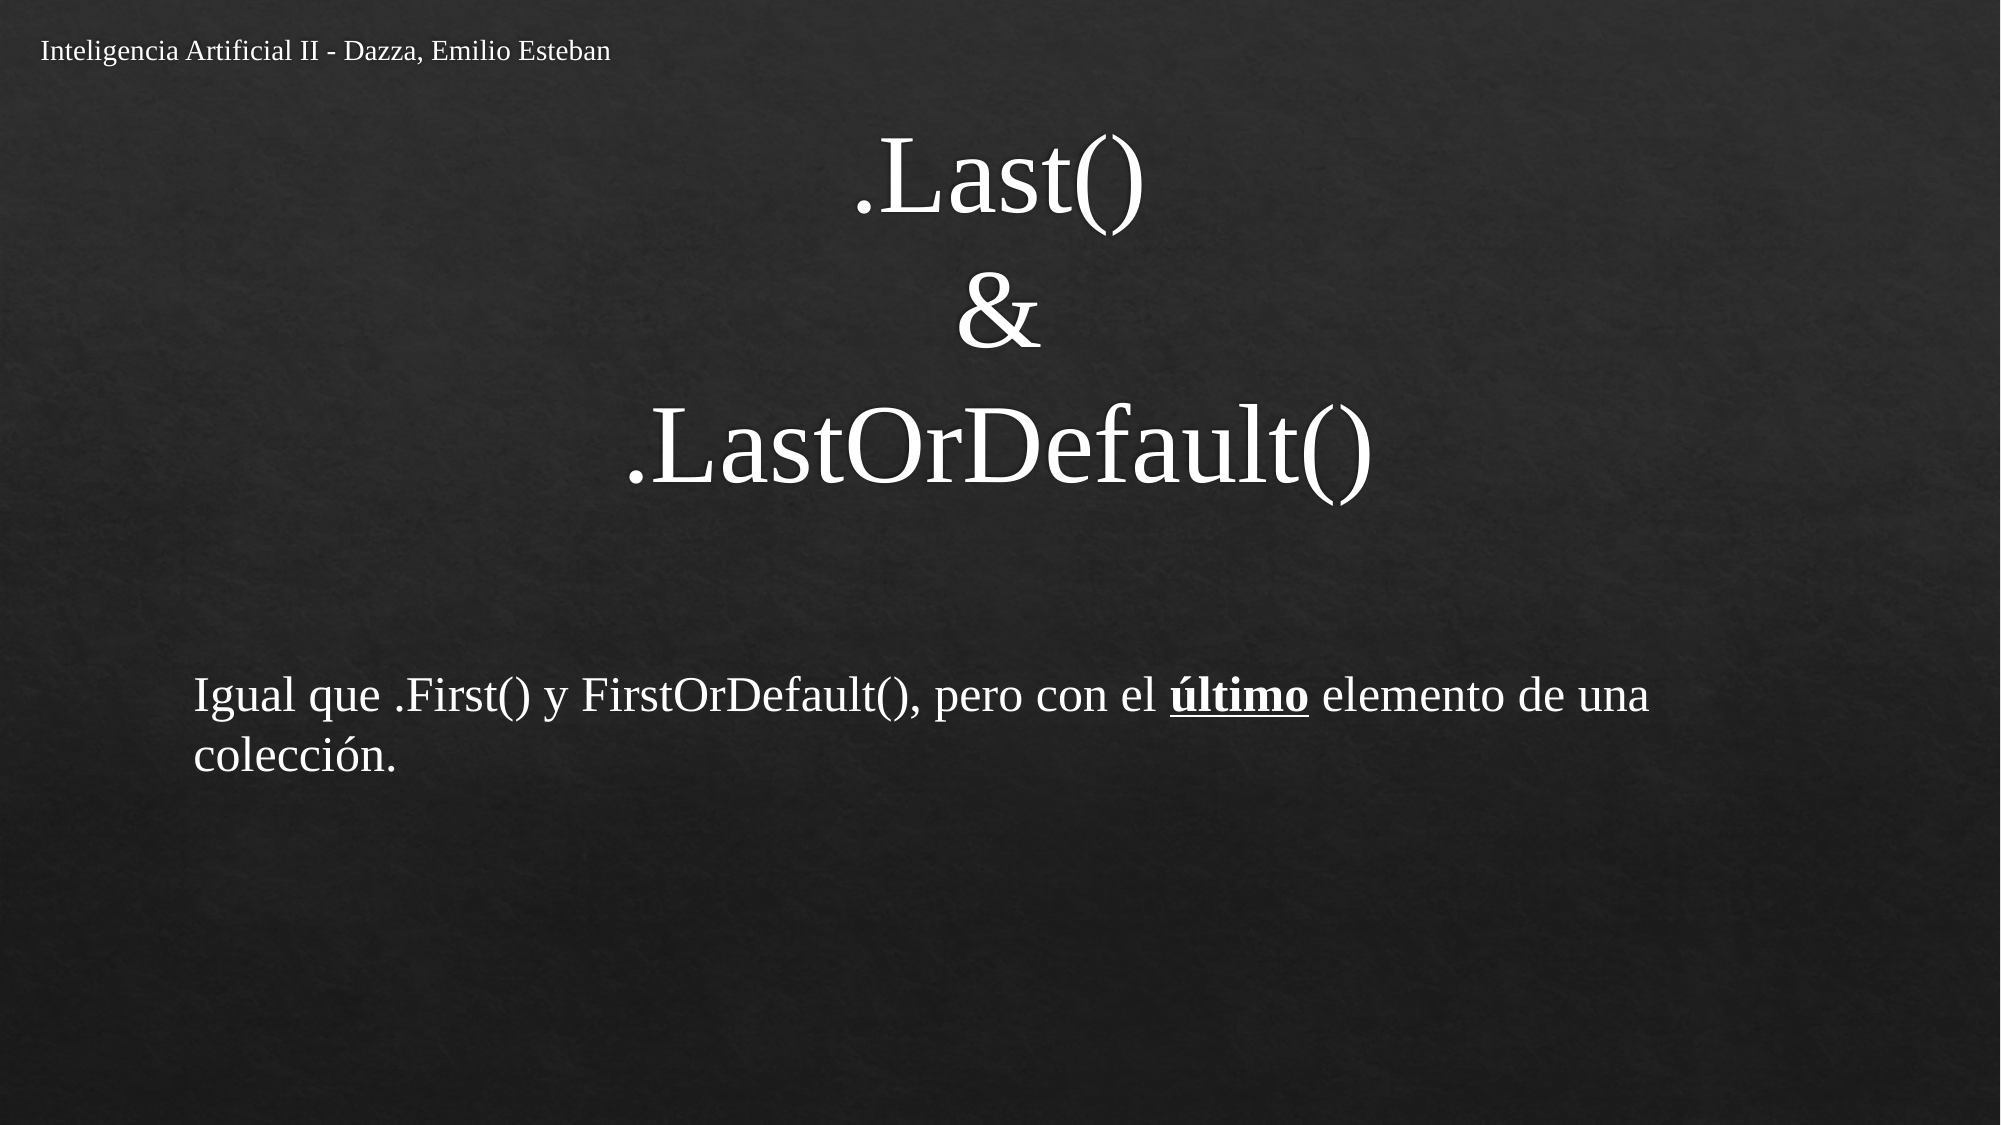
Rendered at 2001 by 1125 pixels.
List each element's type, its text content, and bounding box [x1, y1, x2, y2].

text_box Igual que .First() y FirstOrDefault(), pero con el último elemento de una colección. [178, 654, 1838, 789]
text_box Inteligencia Artificial II - Dazza, Emilio Esteban [25, 23, 1574, 83]
title .Last() & .LastOrDefault() [224, 82, 1774, 513]
picture [0, 0, 2001, 1125]
